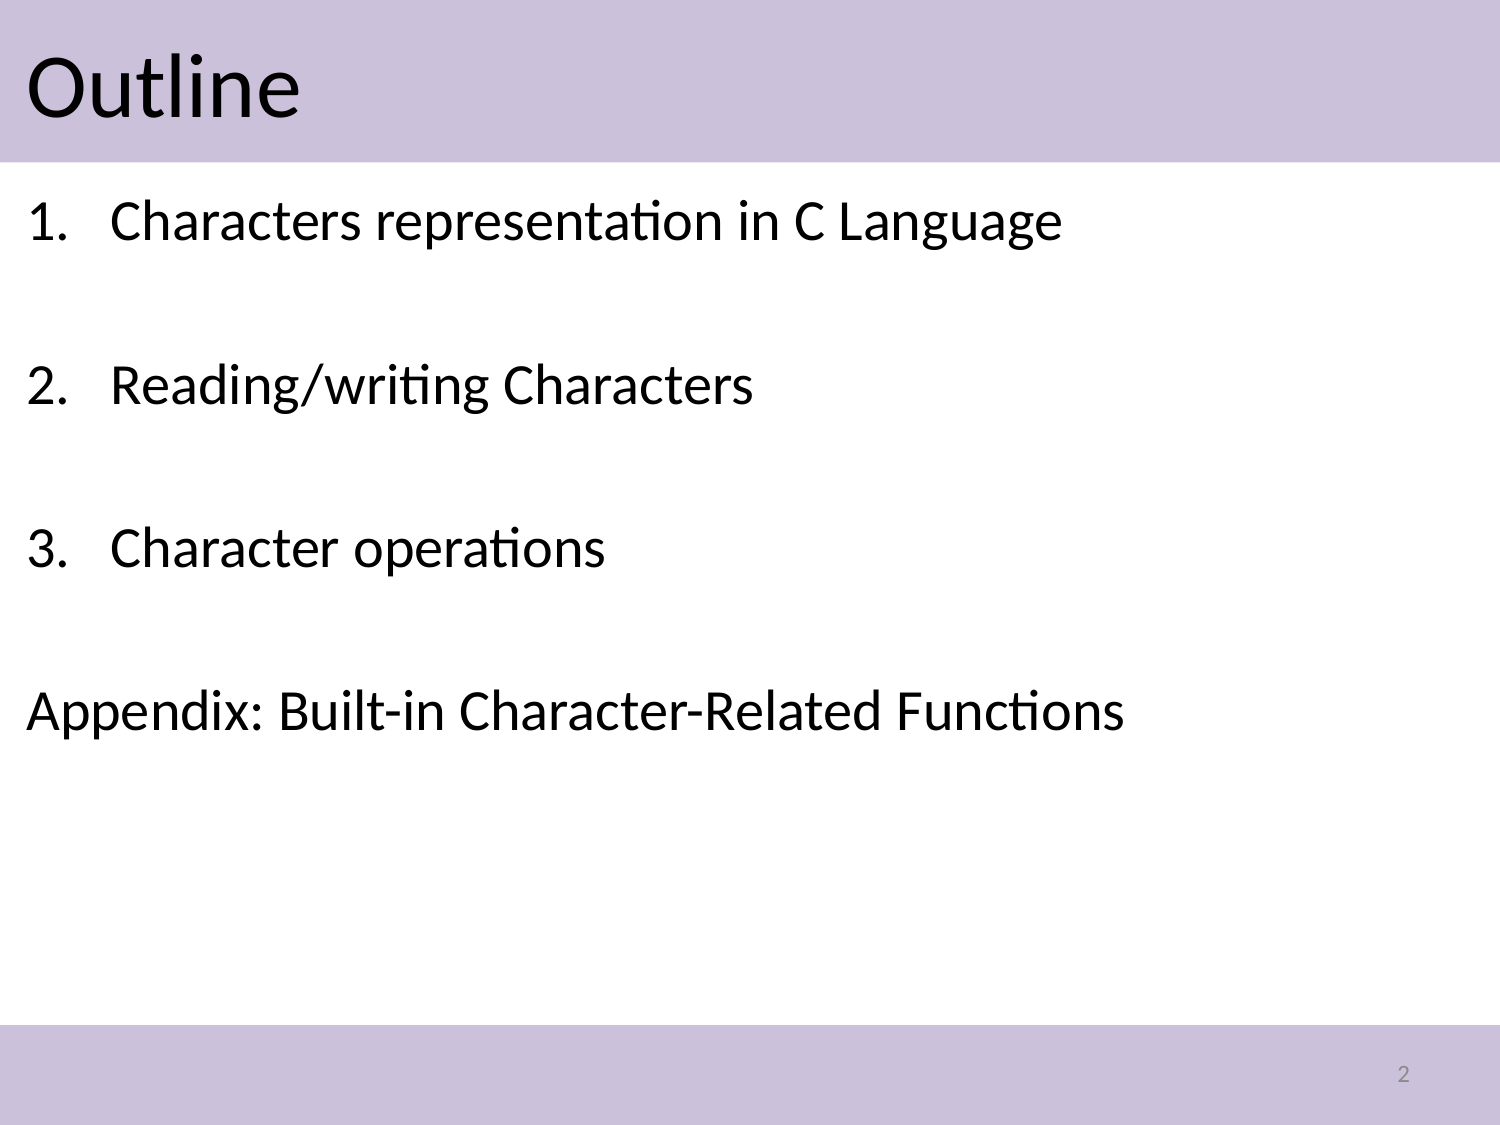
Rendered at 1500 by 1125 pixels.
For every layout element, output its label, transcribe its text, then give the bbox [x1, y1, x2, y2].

list Characters representation in C Language Reading/writing Characters Character operations Appendix: Built-in Character-Related Functions [11, 174, 1477, 1013]
title Outline [11, 12, 1475, 150]
slide_number 2 [1074, 1042, 1425, 1103]
